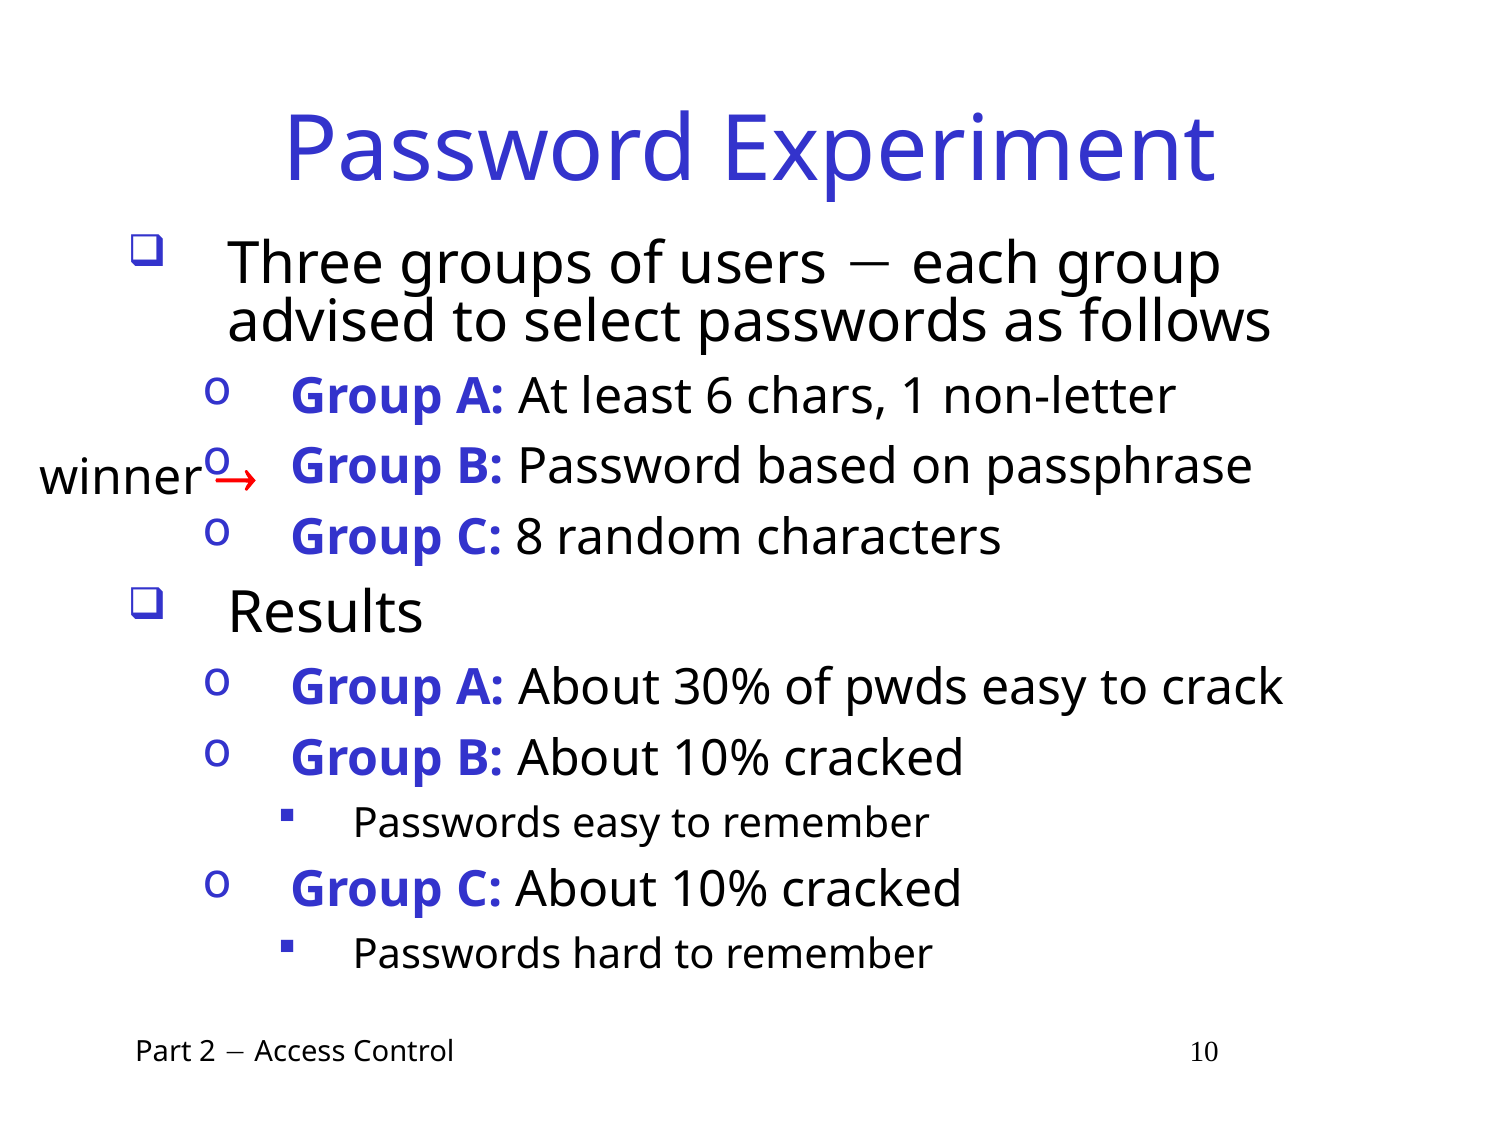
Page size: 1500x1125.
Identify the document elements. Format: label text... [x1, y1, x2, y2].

title Password Experiment [112, 49, 1388, 224]
list Three groups of users  each group advised to select passwords as follows Group A: At least 6 chars, 1 non-letter Group B: Password based on passphrase Group C: 8 random characters Results Group A: About 30% of pwds easy to crack Group B: About 10% cracked Passwords easy to remember Group C: About 10% cracked Passwords hard to remember [112, 224, 1413, 1001]
text_box winner  [24, 437, 272, 513]
footer Part 2  Access Control 10 [112, 1024, 1401, 1101]
